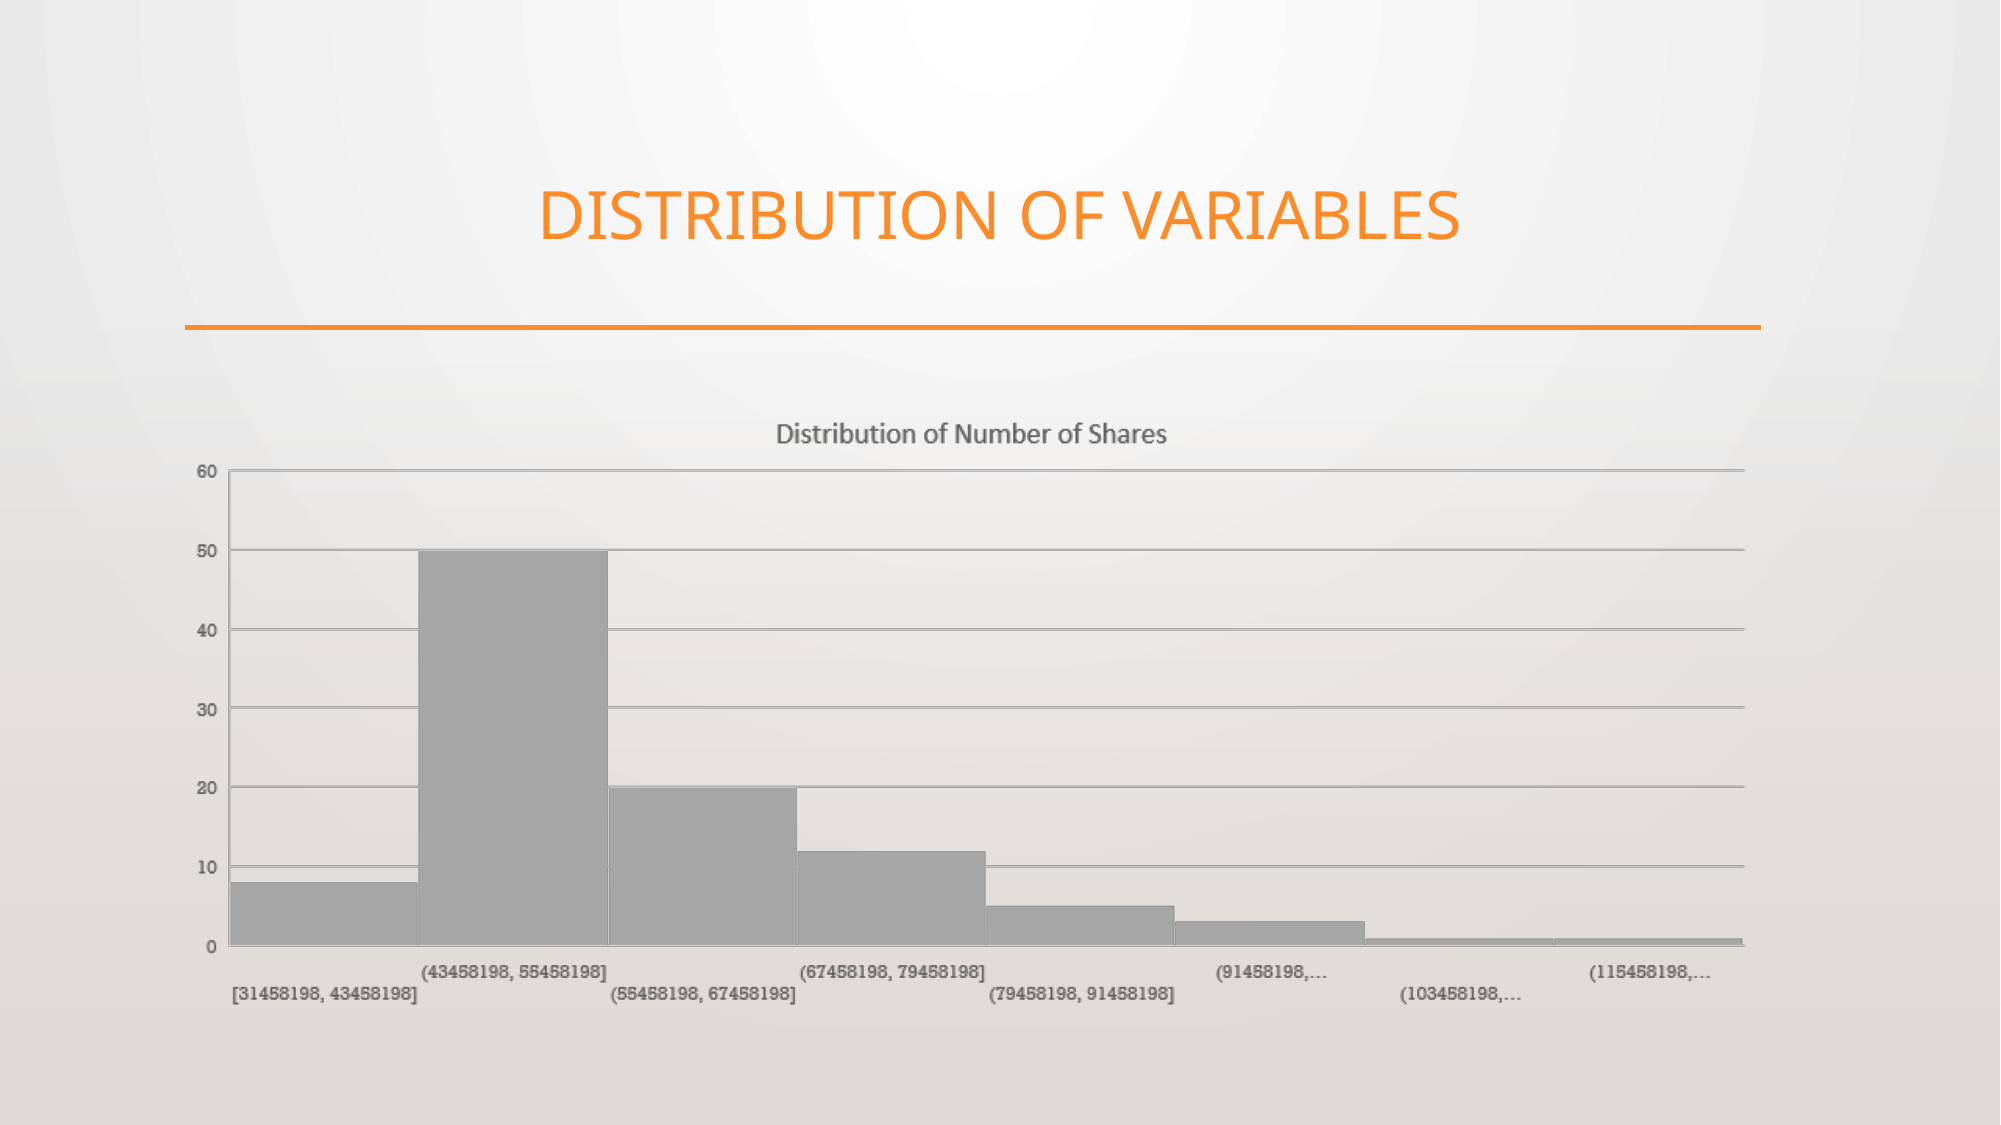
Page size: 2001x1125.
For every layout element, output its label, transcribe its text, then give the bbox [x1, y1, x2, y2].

text_box [0, 330, 2000, 1125]
text_box [0, 0, 2000, 330]
picture [185, 406, 1761, 1017]
title Distribution of variables [238, 131, 1763, 305]
